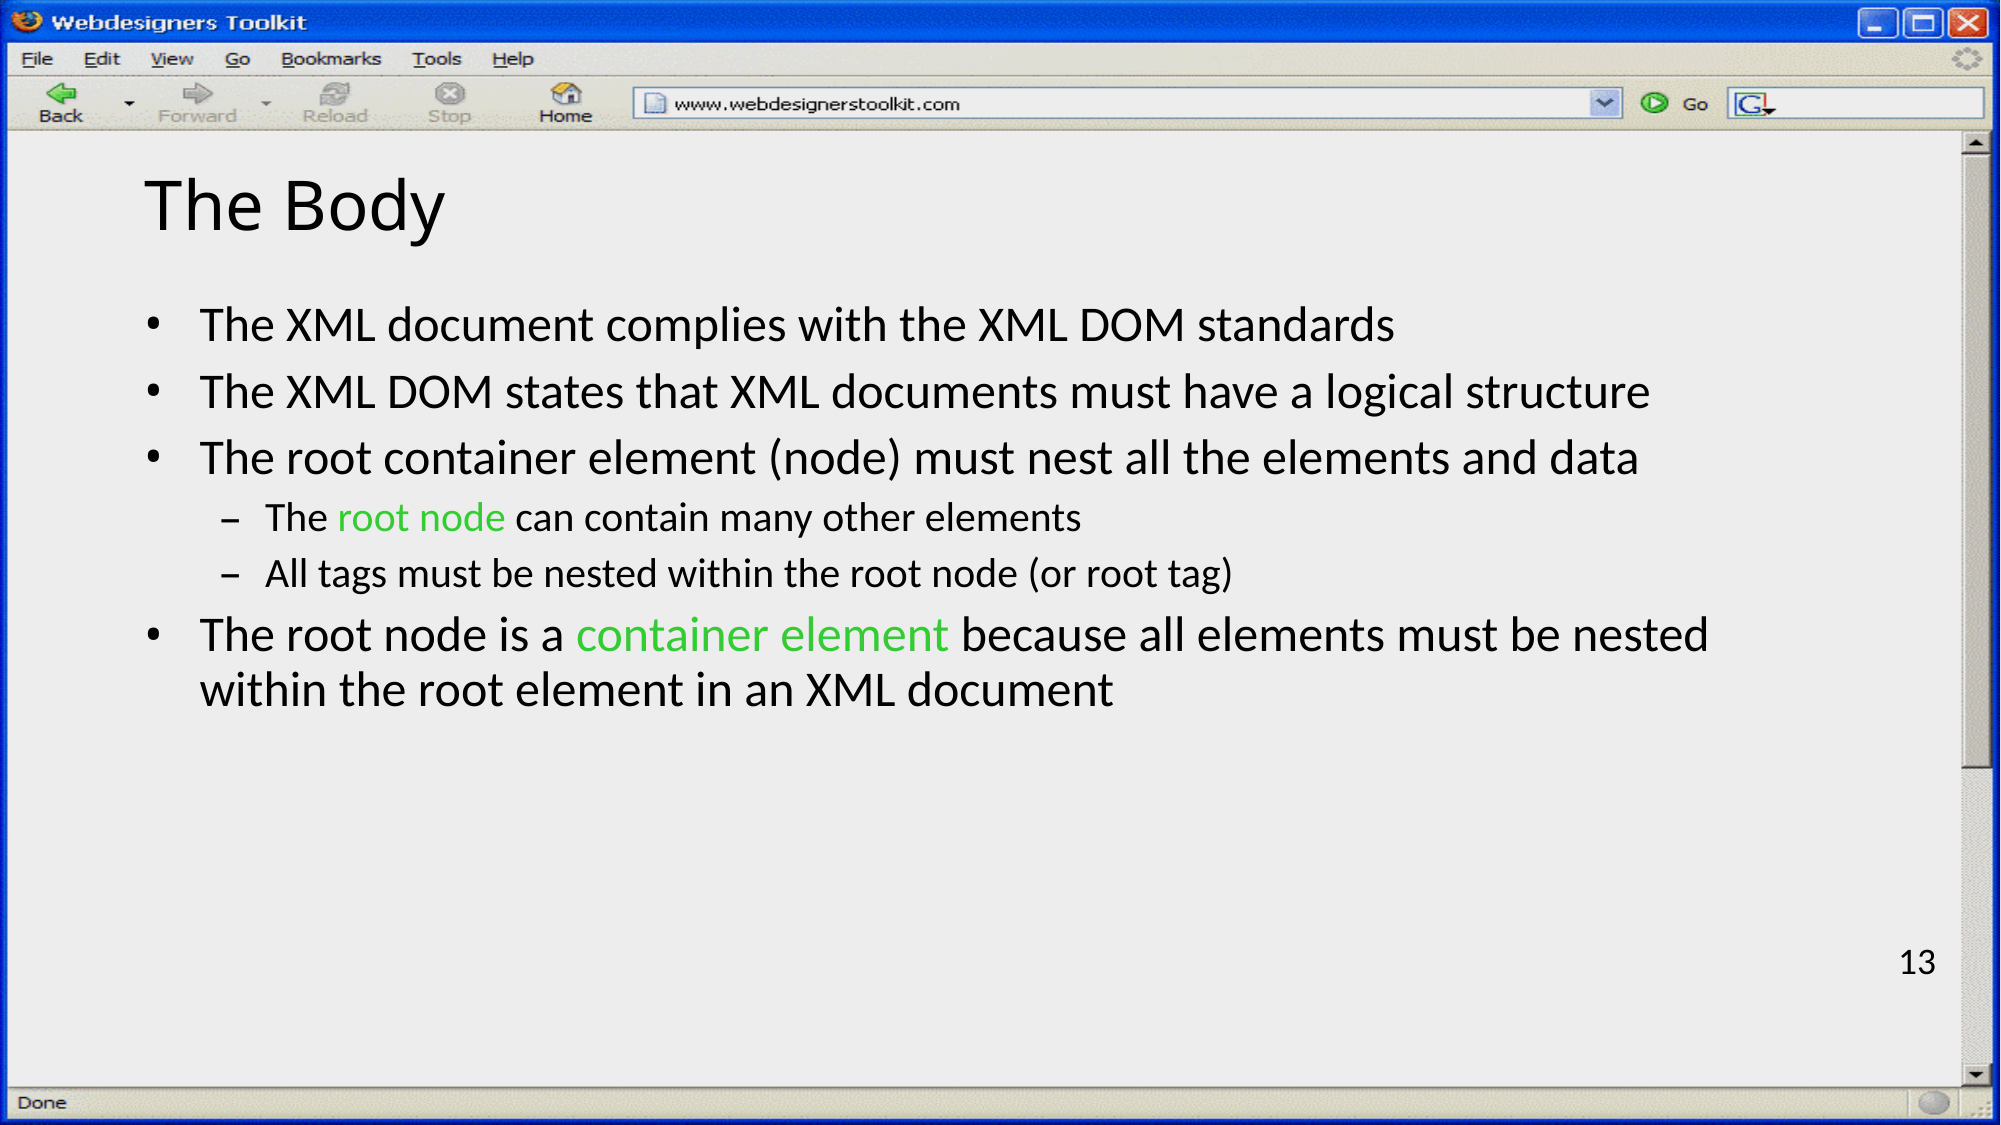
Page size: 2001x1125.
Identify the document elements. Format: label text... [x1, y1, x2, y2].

picture [0, 0, 2001, 1125]
slide_number 13 [1879, 926, 2000, 992]
list The XML document complies with the XML DOM standards The XML DOM states that XML documents must have a logical structure The root container element (node) must nest all the elements and data The root node can contain many other elements All tags must be nested within the root node (or root tag)‏ The root node is a container element because all elements must be nested within the root element in an XML document [129, 291, 1855, 1090]
title The Body [129, 136, 1855, 281]
